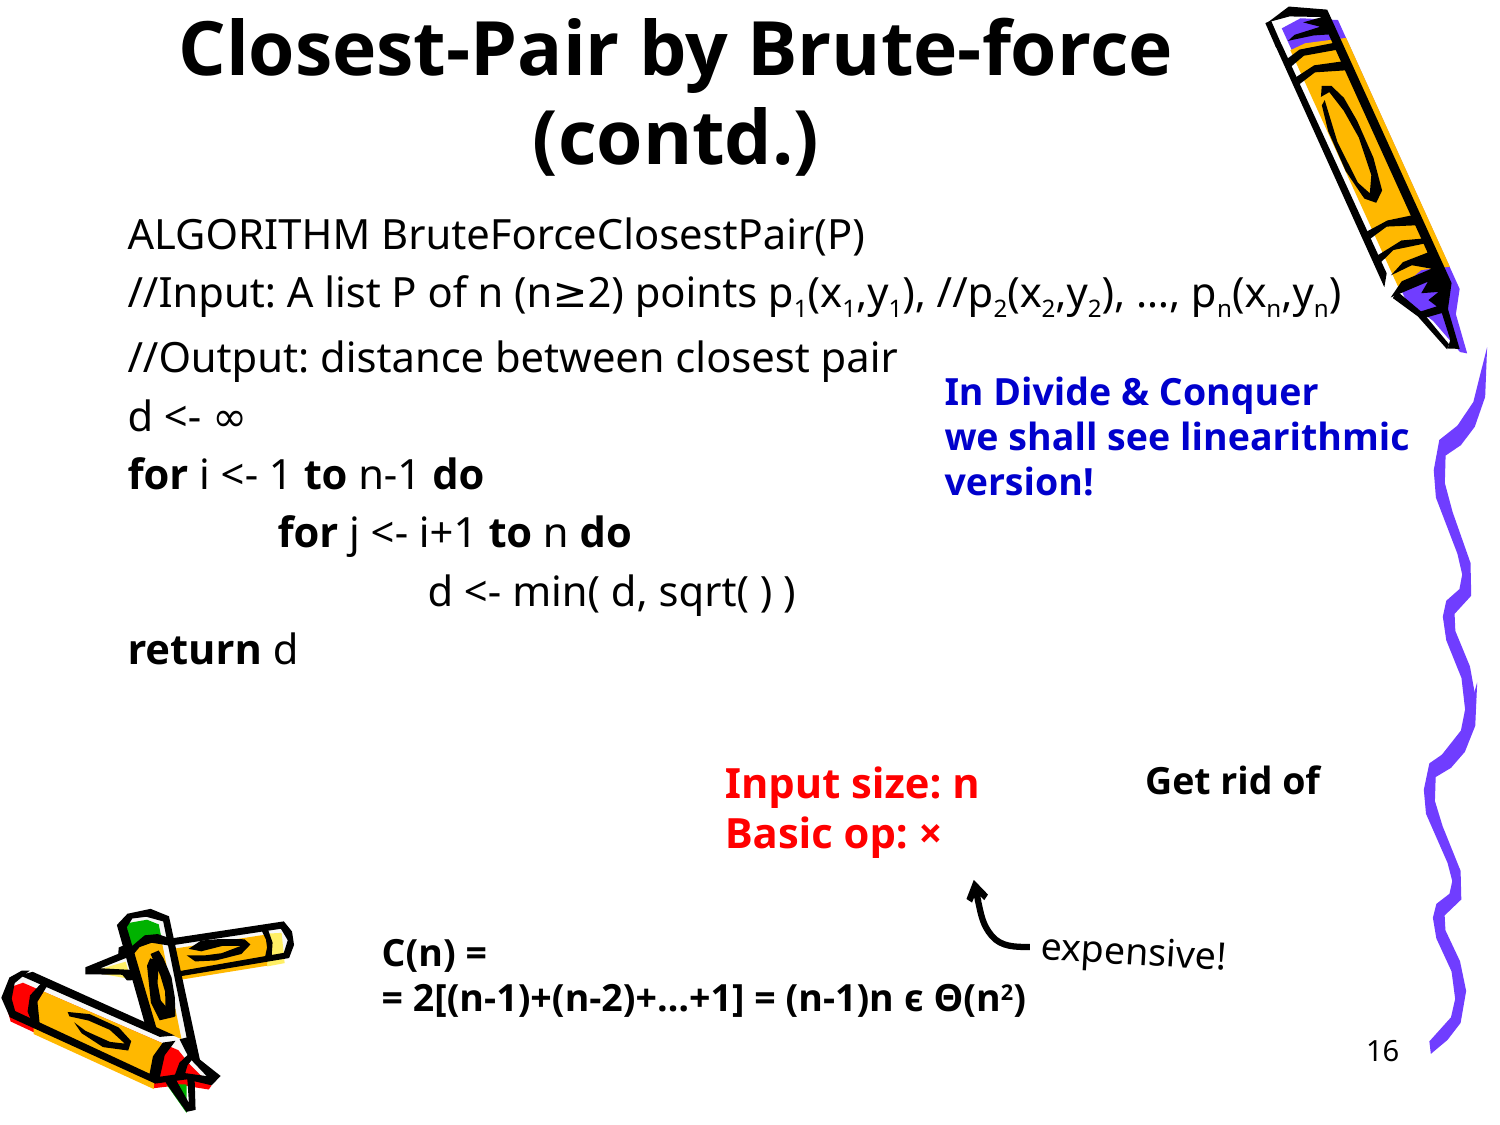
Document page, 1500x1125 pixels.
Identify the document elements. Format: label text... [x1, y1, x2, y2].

title Closest-Pair by Brute-force (contd.) [112, 99, 1240, 188]
slide_number 16 [1102, 1025, 1415, 1100]
text_box In Divide & Conquer we shall see linearithmic version! [929, 361, 1426, 511]
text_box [973, 879, 1241, 981]
